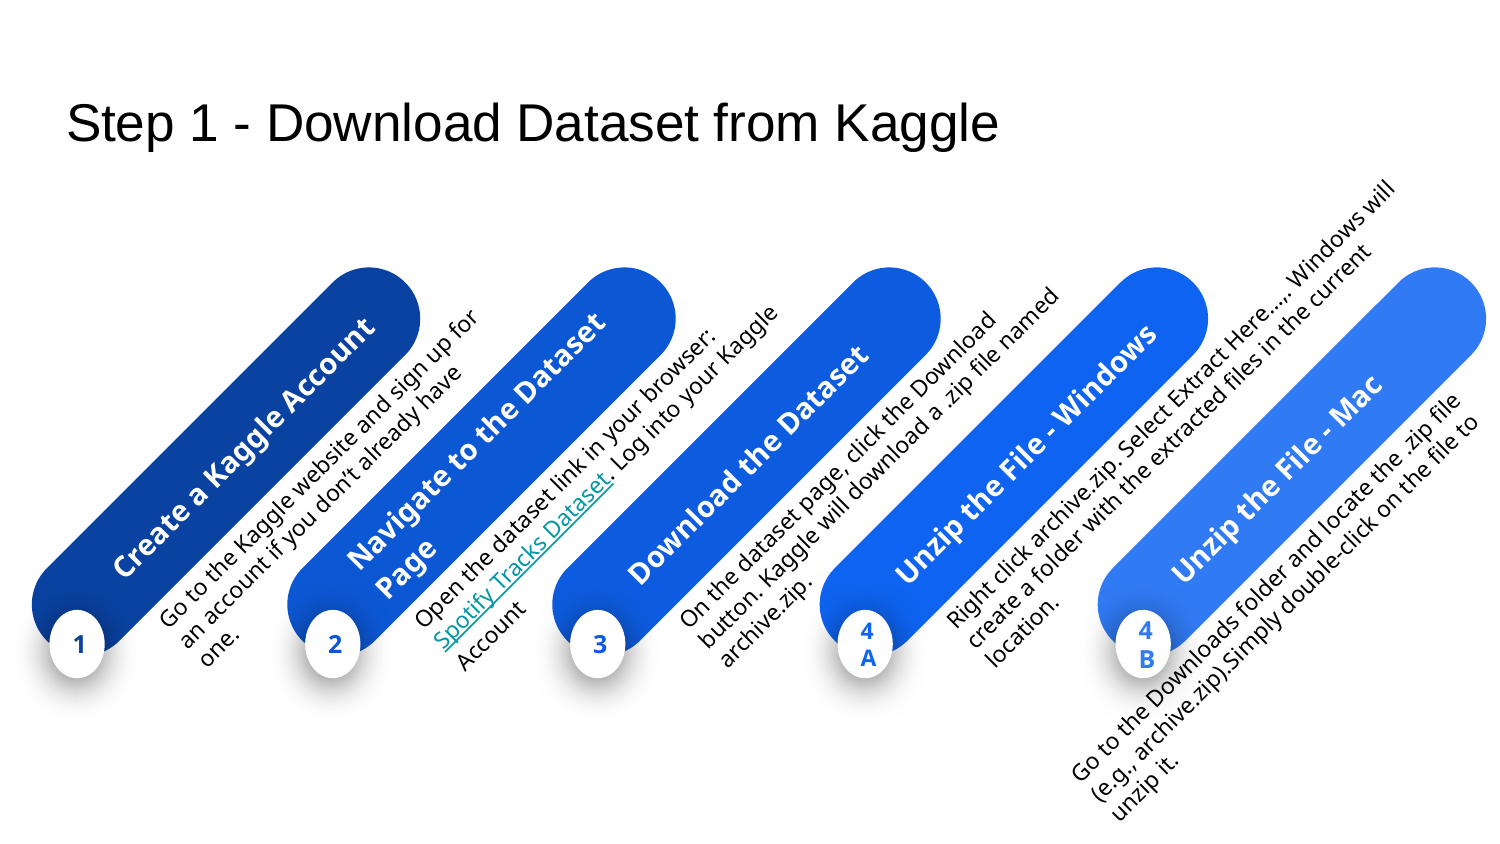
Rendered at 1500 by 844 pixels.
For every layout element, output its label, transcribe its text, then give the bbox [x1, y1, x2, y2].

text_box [0, 409, 488, 679]
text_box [760, 369, 1500, 679]
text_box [492, 406, 1153, 679]
title Step 1 - Download Dataset from Kaggle [51, 72, 1449, 167]
